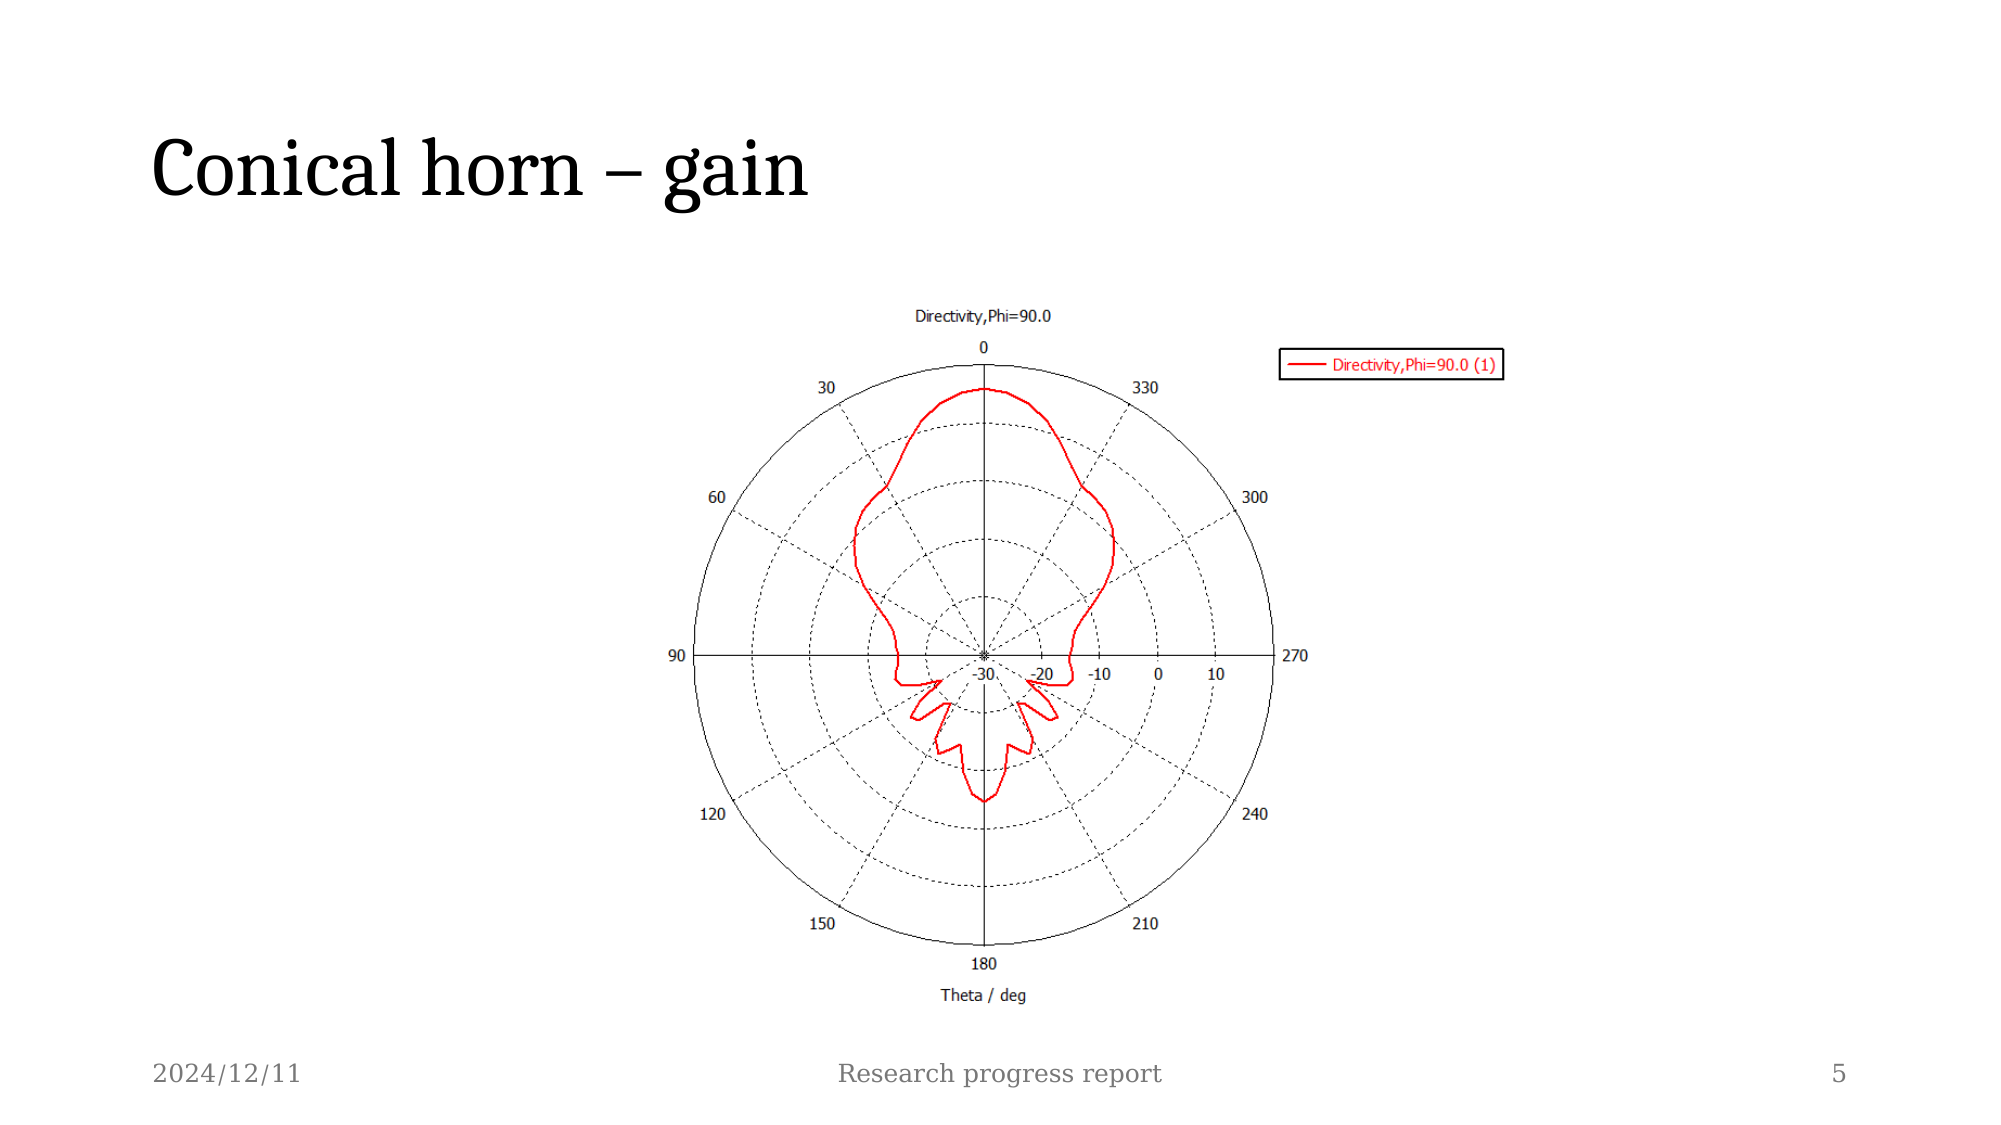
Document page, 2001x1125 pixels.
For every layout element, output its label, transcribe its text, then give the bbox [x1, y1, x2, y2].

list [436, 298, 1564, 1014]
footer Research progress report [662, 1042, 1338, 1103]
slide_number 5 [1412, 1042, 1863, 1103]
title Conical horn – gain [137, 59, 1863, 278]
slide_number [137, 1042, 588, 1103]
